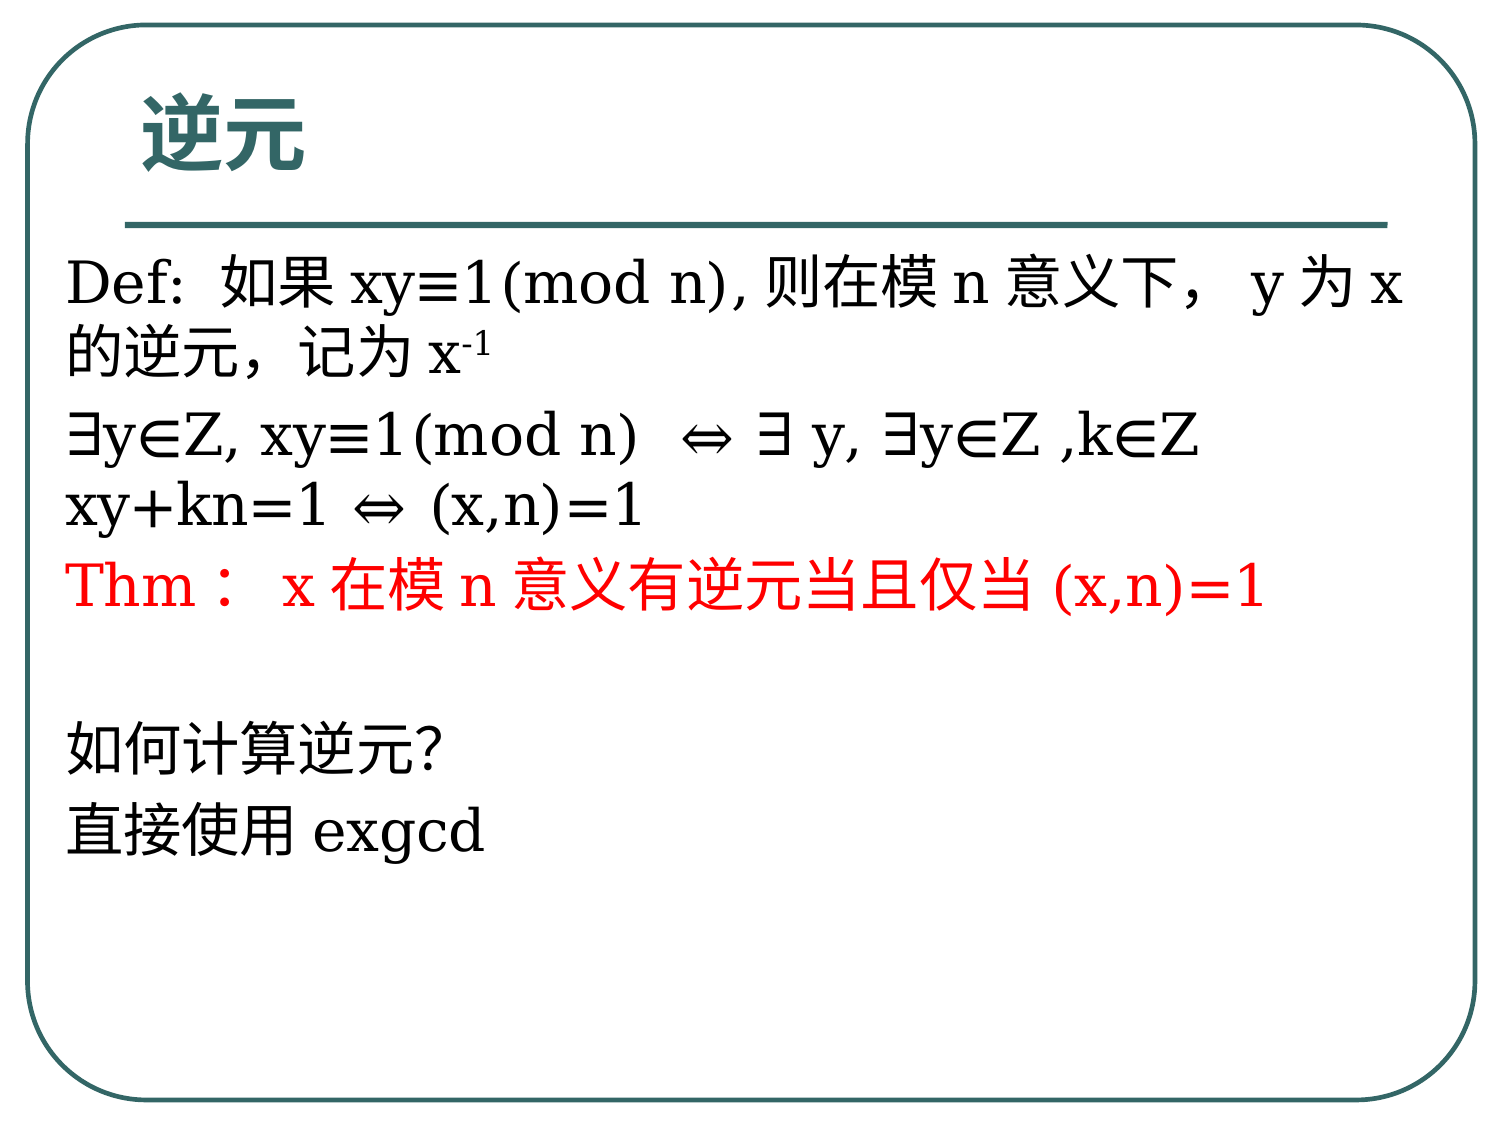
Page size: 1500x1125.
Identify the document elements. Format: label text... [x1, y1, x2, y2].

list Def: 如果xy≡1(mod n),则在模n意义下，y为x的逆元，记为x-1 ∃y∈Z, xy≡1(mod n) ⇔ ∃ y, ∃y∈Z ,k∈Z xy+kn=1 ⇔ (x,n)=1 Thm：x在模n意义有逆元当且仅当(x,n)=1 如何计算逆元？ 直接使用exgcd [50, 237, 1463, 1075]
title 逆元 [125, 37, 1388, 225]
